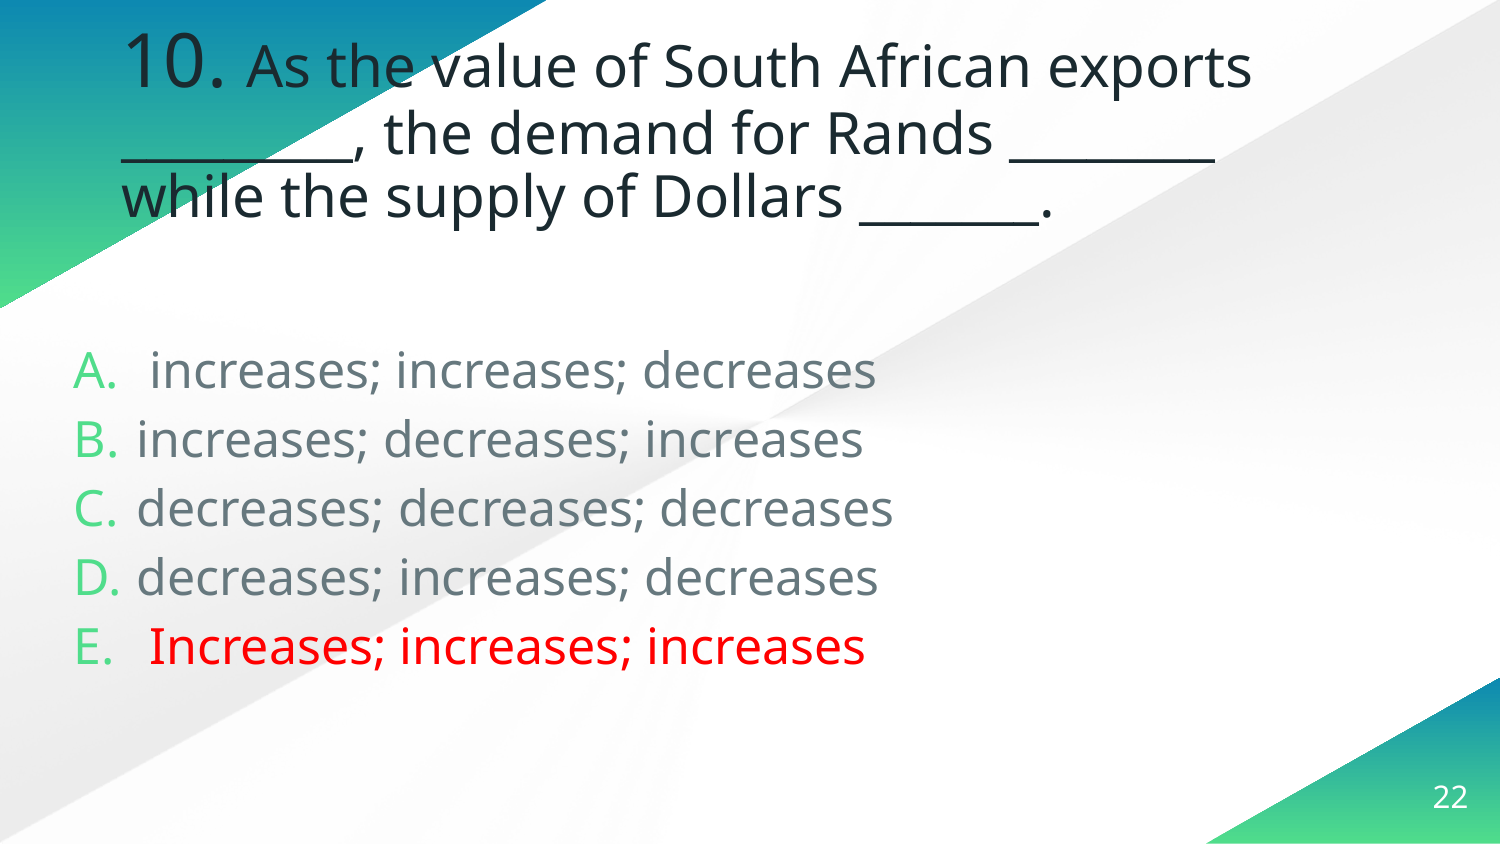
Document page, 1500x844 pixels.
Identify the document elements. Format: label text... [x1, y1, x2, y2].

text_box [0, 0, 1500, 844]
list increases; increases; decreases increases; decreases; increases decreases; decreases; decreases decreases; increases; decreases Increases; increases; increases [61, 329, 1282, 690]
title 10. As the value of South African exports _________, the demand for Rands ________ while the supply of Dollars _______. [120, 165, 1342, 230]
slide_number 22 [1378, 766, 1469, 832]
